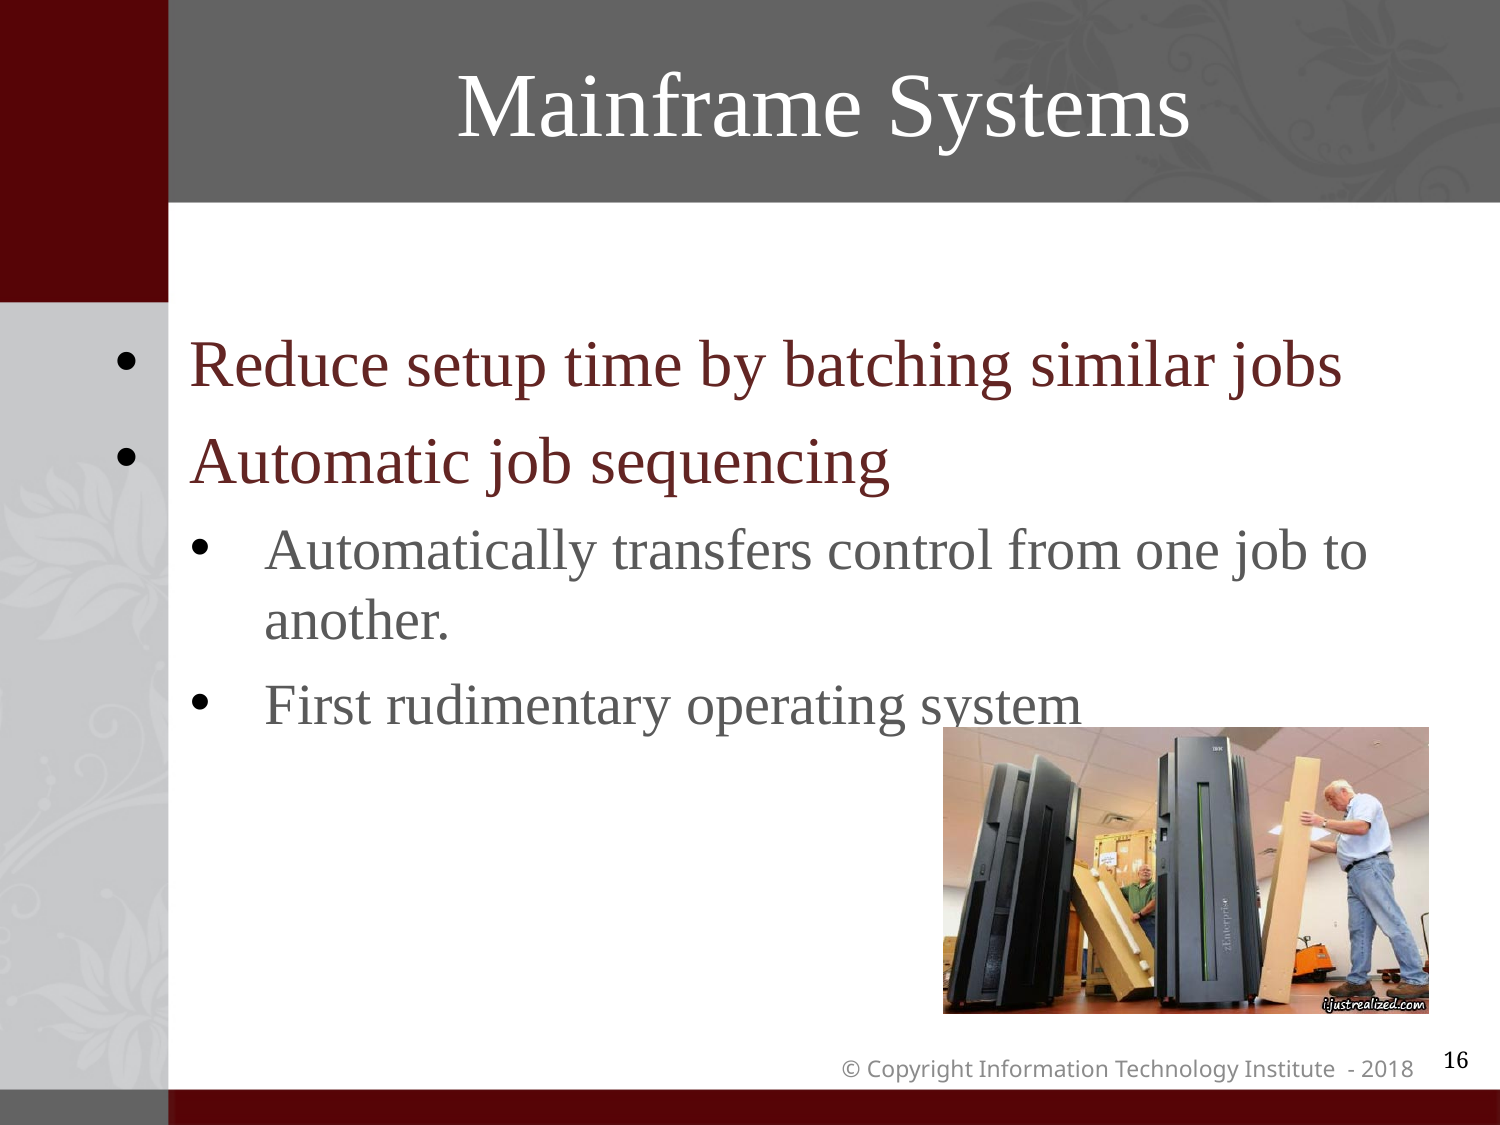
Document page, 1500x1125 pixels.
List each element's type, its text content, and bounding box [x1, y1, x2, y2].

picture [0, 0, 1500, 1125]
list Reduce setup time by batching similar jobs Automatic job sequencing Automatically transfers control from one job to another. First rudimentary operating system [99, 312, 1450, 1025]
title Mainframe Systems [187, 0, 1463, 218]
